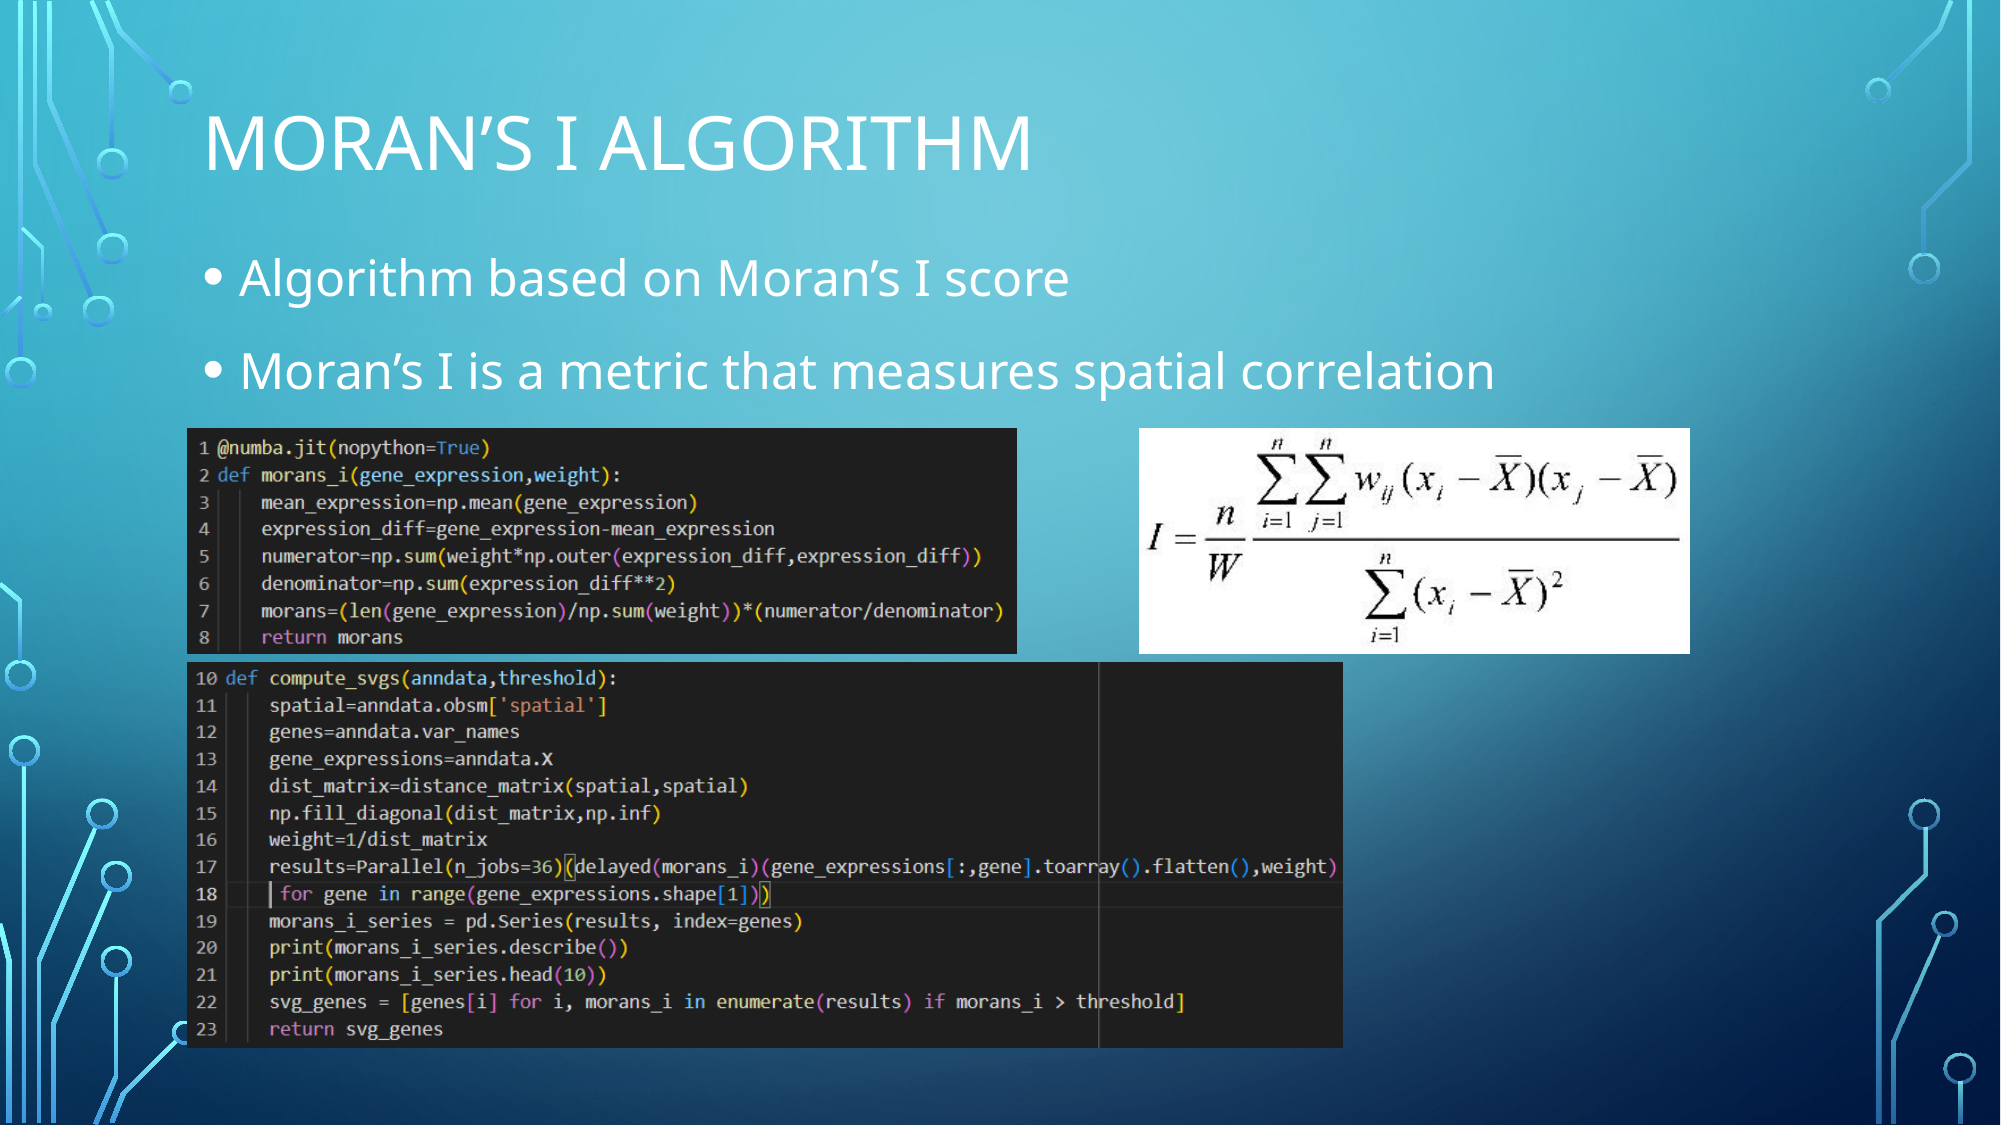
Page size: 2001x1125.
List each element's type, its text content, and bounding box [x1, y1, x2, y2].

list Algorithm based on Moran’s I score Moran’s I is a metric that measures spatial correlation [187, 226, 1813, 429]
picture [186, 428, 1017, 654]
picture [186, 662, 1344, 1049]
picture [1139, 428, 1690, 654]
title Moran’s I algorithm [187, 64, 1813, 226]
